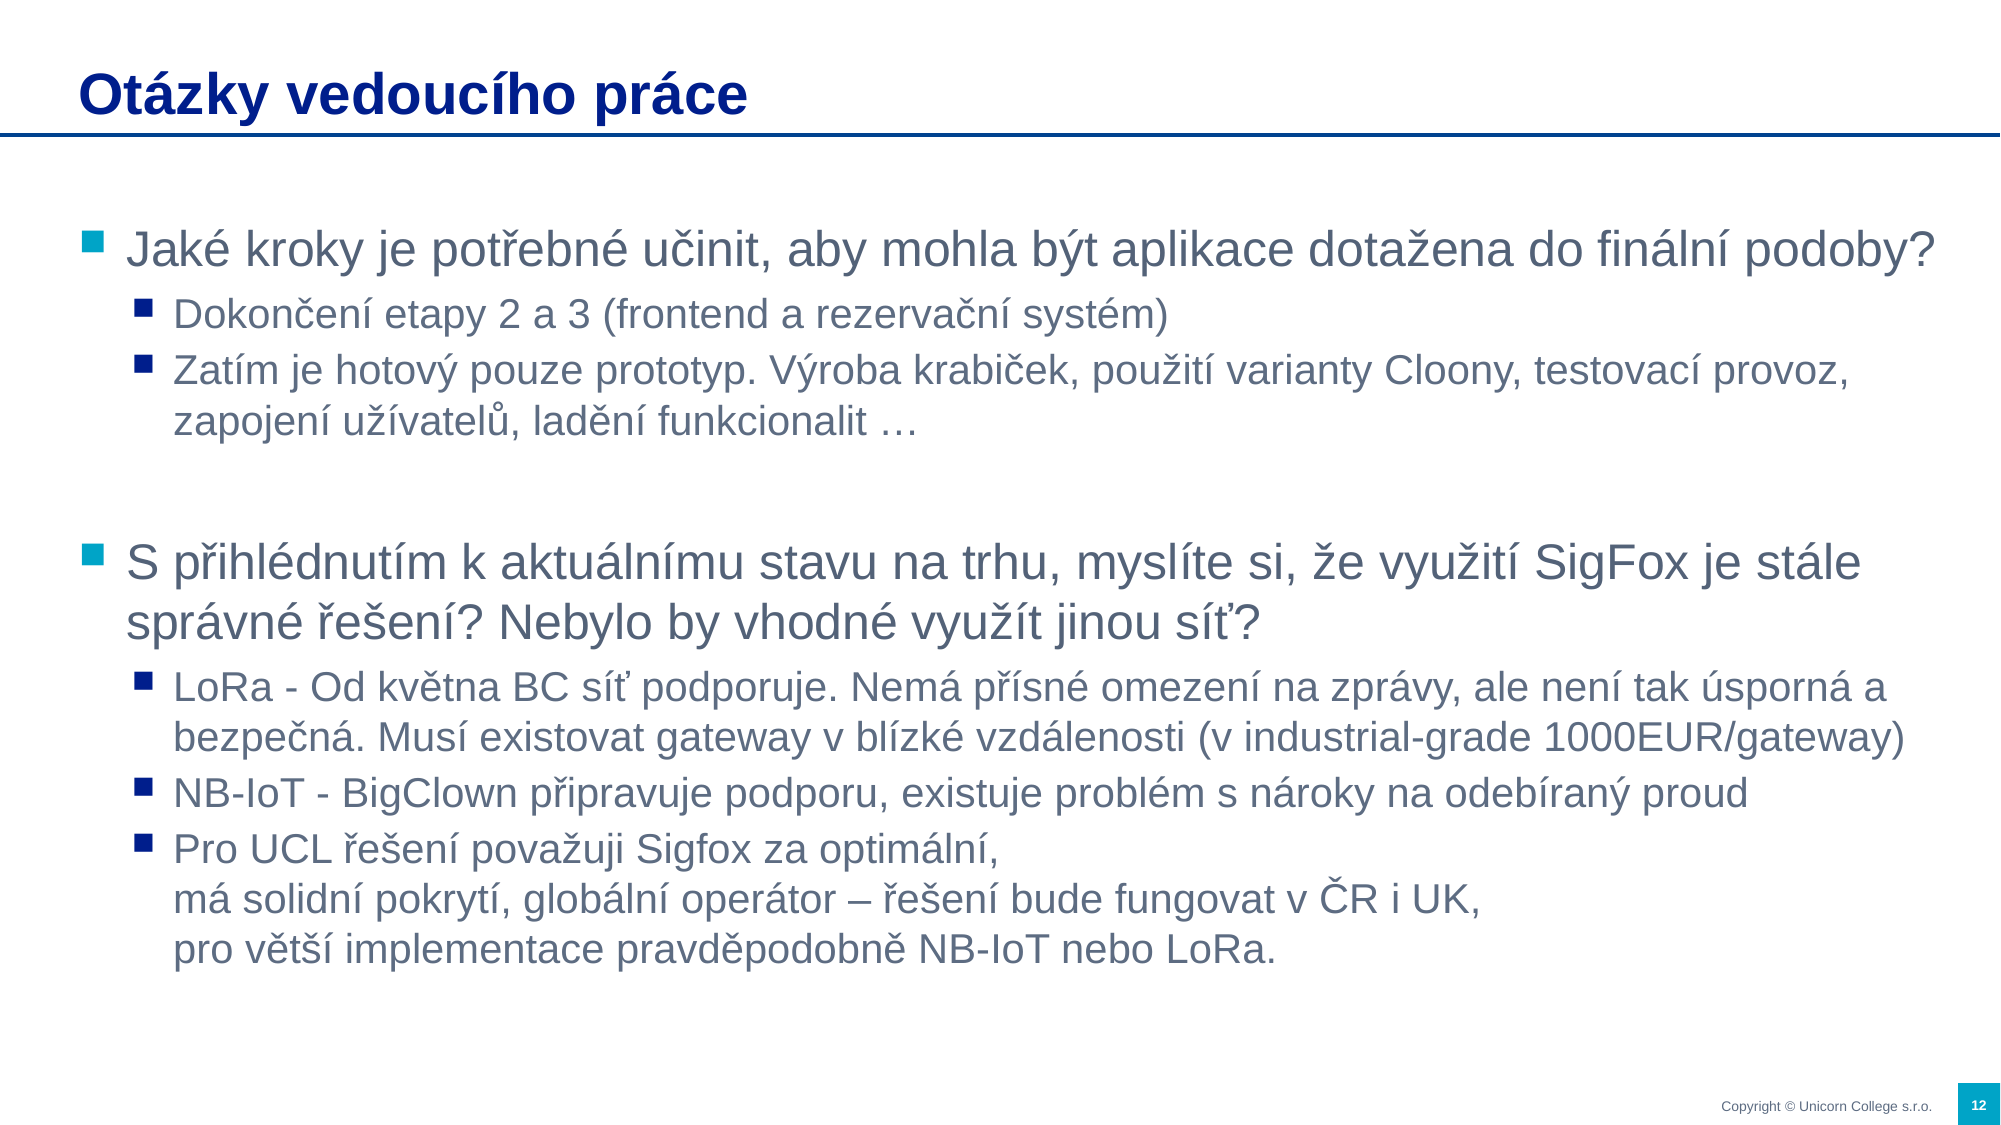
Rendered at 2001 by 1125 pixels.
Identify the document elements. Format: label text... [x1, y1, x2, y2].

list Jaké kroky je potřebné učinit, aby mohla být aplikace dotažena do finální podoby? Dokončení etapy 2 a 3 (frontend a rezervační systém) Zatím je hotový pouze prototyp. Výroba krabiček, použití varianty Cloony, testovací provoz, zapojení užívatelů, ladění funkcionalit … S přihlédnutím k aktuálnímu stavu na trhu, myslíte si, že využití SigFox je stále správné řešení? Nebylo by vhodné využít jinou síť? LoRa - Od května BC síť podporuje. Nemá přísné omezení na zprávy, ale není tak úsporná a bezpečná. Musí existovat gateway v blízké vzdálenosti (v industrial-grade 1000EUR/gateway) NB-IoT - BigClown připravuje podporu, existuje problém s nároky na odebíraný proud Pro UCL řešení považuji Sigfox za optimální, má solidní pokrytí, globální operátor – řešení bude fungovat v ČR i UK, pro větší implementace pravděpodobně NB-IoT nebo LoRa. [78, 146, 1946, 1044]
slide_number 12 [1945, 1074, 2000, 1125]
title Otázky vedoucího práce [78, 0, 1922, 134]
footer Copyright © Unicorn College s.r.o. [1273, 1075, 1945, 1125]
